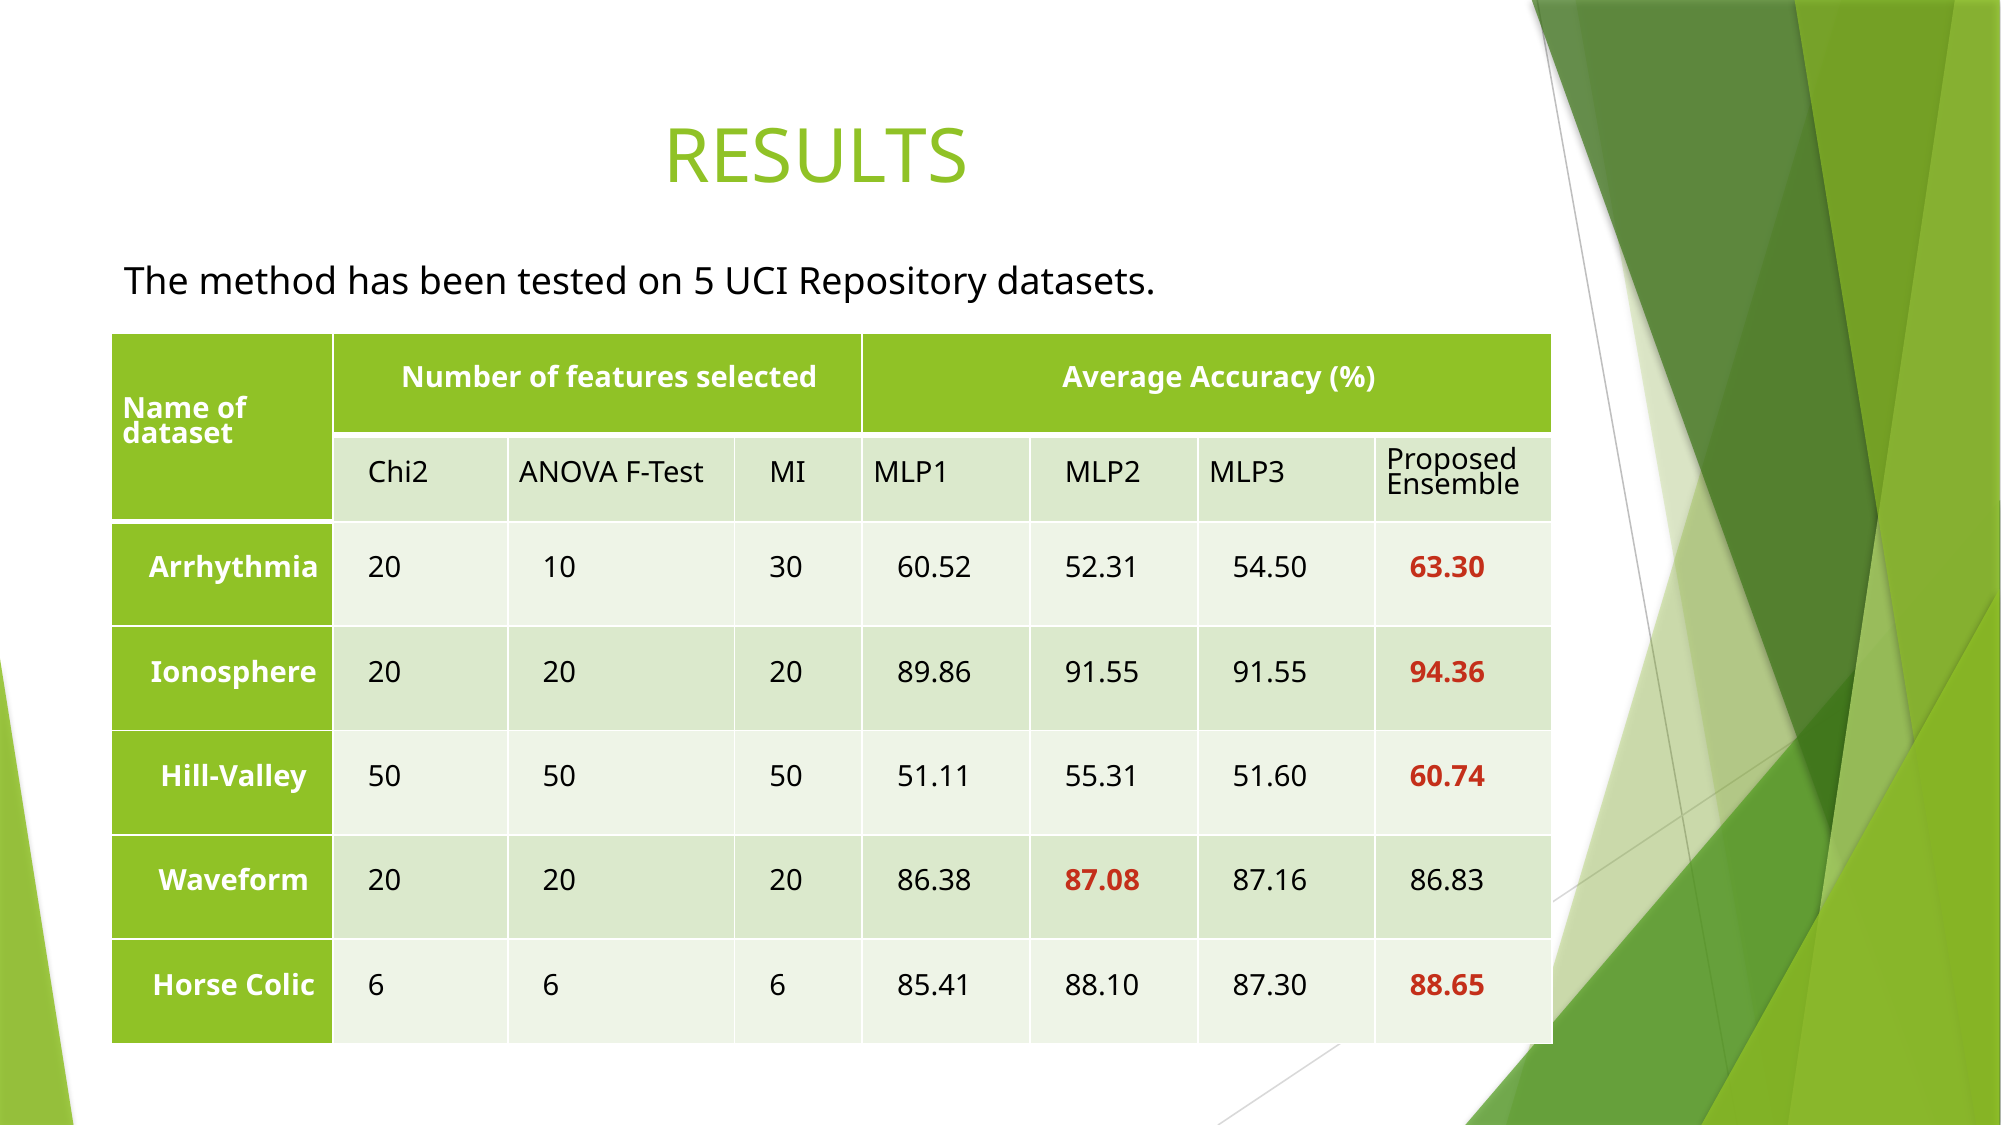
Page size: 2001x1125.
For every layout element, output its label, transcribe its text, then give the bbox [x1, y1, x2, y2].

table_cell MLP2 [1031, 438, 1197, 521]
table_cell 88.10 [1031, 940, 1197, 1043]
table_cell 20 [735, 836, 861, 938]
table_header Average Accuracy (%) [863, 334, 1551, 432]
table_cell 20 [509, 627, 734, 730]
table_cell 50 [735, 731, 861, 834]
table_cell 87.16 [1199, 836, 1374, 938]
table_cell Chi2 [334, 438, 507, 521]
table_cell 20 [334, 523, 507, 625]
table_cell 52.31 [1031, 523, 1197, 625]
table_cell MI [735, 438, 861, 521]
table_cell ANOVA F-Test [509, 438, 734, 521]
title RESULTS [111, 99, 1522, 228]
table_cell 10 [509, 523, 734, 625]
table_cell 20 [334, 836, 507, 938]
table_cell 20 [735, 627, 861, 730]
table_cell Arrhythmia [112, 524, 332, 625]
table_cell 55.31 [1031, 731, 1197, 834]
table_cell 51.60 [1199, 731, 1374, 834]
table_cell 20 [509, 836, 734, 938]
table_cell Ionosphere [112, 627, 332, 730]
table_cell 87.08 [1031, 836, 1197, 938]
table_cell 6 [735, 940, 861, 1043]
table_cell 88.65 [1376, 940, 1551, 1043]
table_cell 89.86 [863, 627, 1029, 730]
table_cell 20 [334, 627, 507, 730]
table_cell MLP3 [1199, 438, 1374, 521]
table_header Number of features selected [334, 334, 861, 432]
table_cell Waveform [112, 836, 332, 938]
table_cell Proposed Ensemble [1376, 438, 1551, 521]
table_cell 94.36 [1376, 627, 1551, 730]
table_cell 6 [509, 940, 734, 1043]
table_cell 51.11 [863, 731, 1029, 834]
table_cell 85.41 [863, 940, 1029, 1043]
table_cell 54.50 [1199, 523, 1374, 625]
table_cell 86.38 [863, 836, 1029, 938]
table_cell 6 [334, 940, 507, 1043]
table_cell 50 [334, 731, 507, 834]
table_cell 87.30 [1199, 940, 1374, 1043]
table_cell 30 [735, 523, 861, 625]
table_header Name of dataset [112, 334, 332, 519]
table_cell 50 [509, 731, 734, 834]
table_cell 91.55 [1031, 627, 1197, 730]
table_cell 60.74 [1376, 731, 1551, 834]
table_cell Hill-Valley [112, 731, 332, 834]
table_cell 91.55 [1199, 627, 1374, 730]
table_cell 63.30 [1376, 523, 1551, 625]
table_cell Horse Colic [112, 940, 332, 1043]
table_cell 86.83 [1376, 836, 1551, 938]
text_box The method has been tested on 5 UCI Repository datasets. [109, 249, 1172, 310]
table_cell 60.52 [863, 523, 1029, 625]
table_cell MLP1 [863, 438, 1029, 521]
